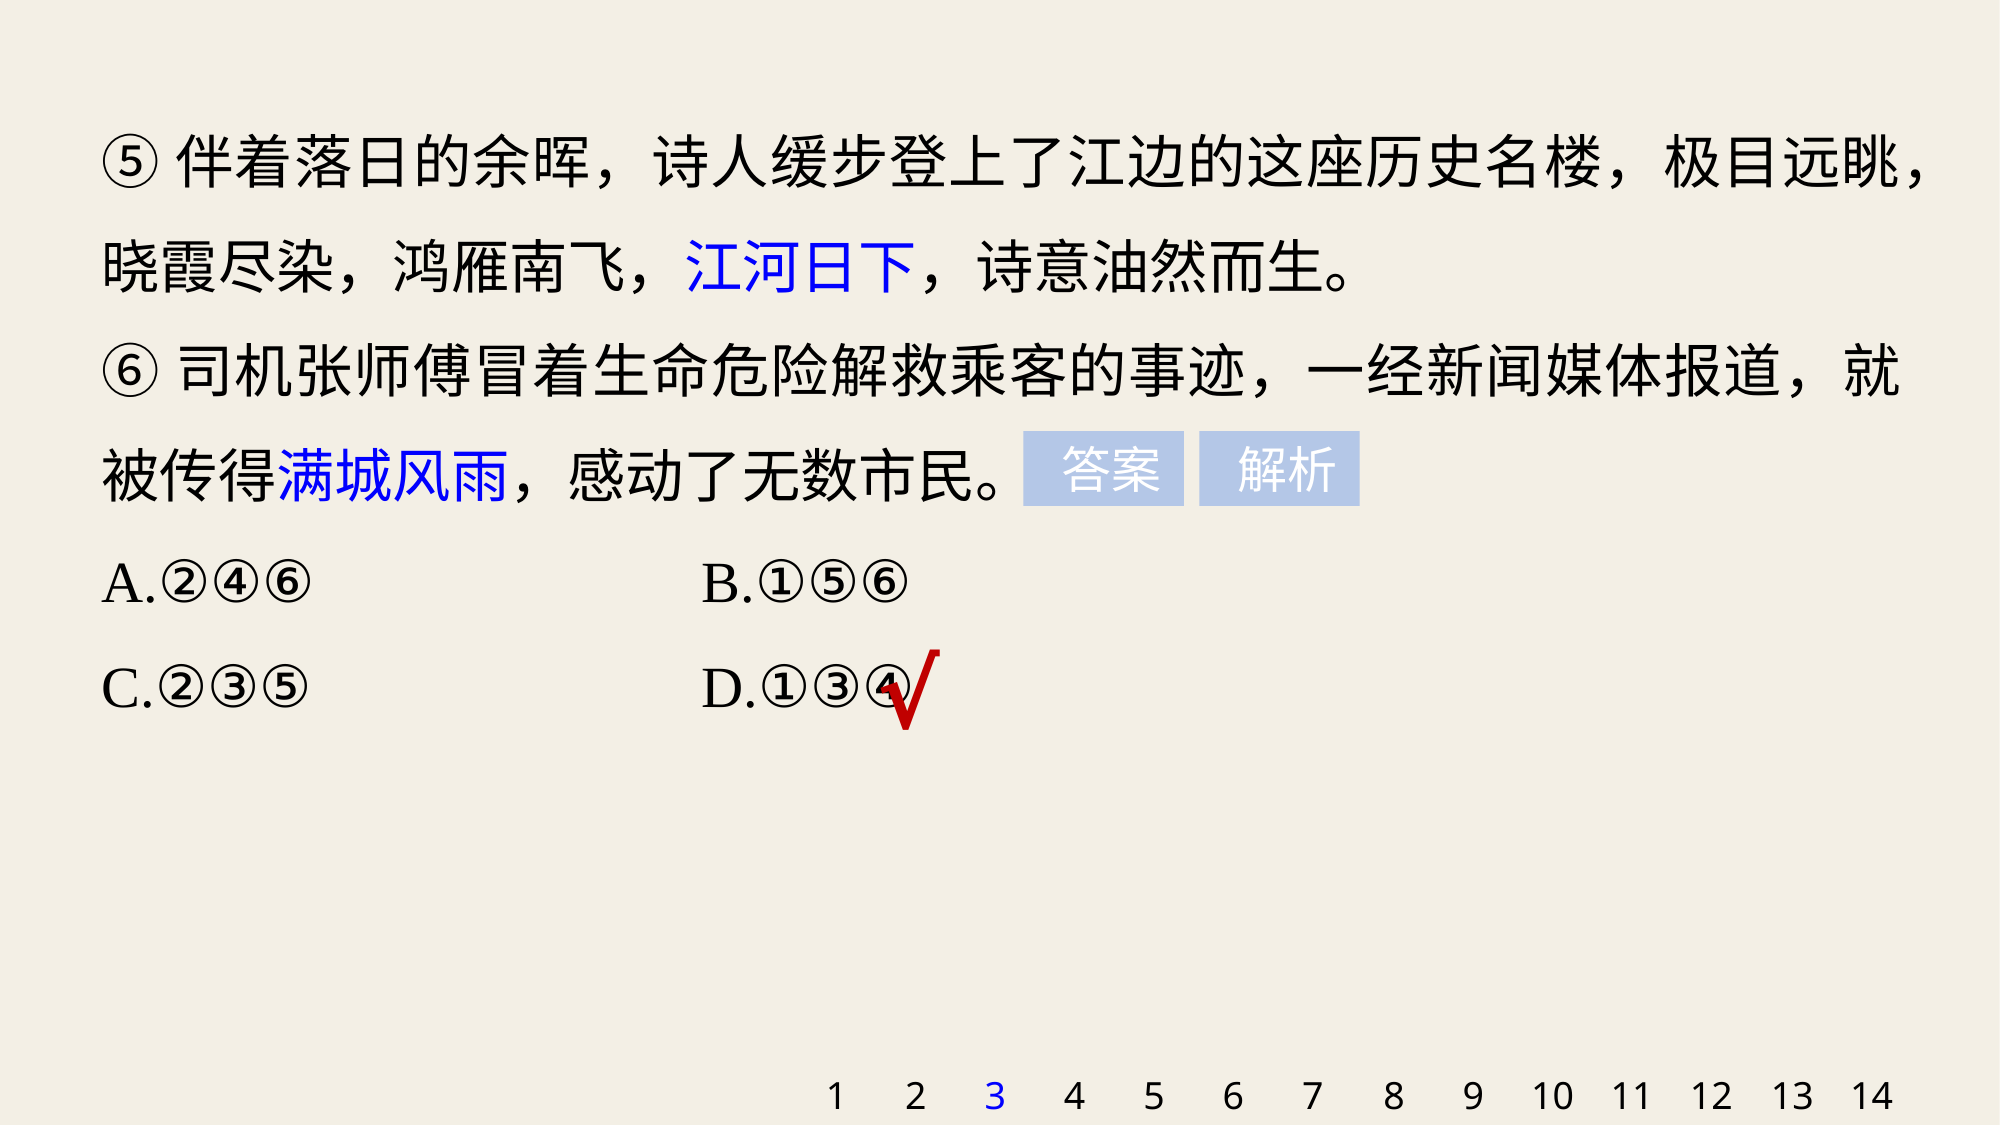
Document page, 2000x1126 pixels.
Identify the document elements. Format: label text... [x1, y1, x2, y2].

text_box 8 [1361, 1046, 1427, 1126]
text_box 4 [1042, 1046, 1108, 1126]
text_box 2 [883, 1046, 949, 1126]
text_box 解析 [1199, 431, 1360, 506]
text_box 6 [1200, 1046, 1266, 1126]
text_box 9 [1440, 1046, 1506, 1126]
text_box 7 [1280, 1046, 1346, 1126]
text_box 1 [804, 1046, 869, 1126]
text_box 12 [1679, 1046, 1744, 1126]
text_box 10 [1520, 1046, 1586, 1126]
text_box √ [862, 627, 964, 755]
text_box ⑤伴着落日的余晖，诗人缓步登上了江边的这座历史名楼，极目远眺，晓霞尽染，鸿雁南飞，江河日下，诗意油然而生。 ⑥司机张师傅冒着生命危险解救乘客的事迹，一经新闻媒体报道，就被传得满城风雨，感动了无数市民。 A.②④⑥ B.①⑤⑥ C.②③⑤ D.①③④ [81, 79, 1922, 730]
text_box 答案 [1023, 431, 1184, 506]
text_box 14 [1839, 1046, 1905, 1126]
text_box 5 [1121, 1046, 1187, 1126]
text_box 13 [1759, 1046, 1825, 1126]
text_box 11 [1599, 1046, 1665, 1126]
text_box 3 [962, 1046, 1028, 1126]
